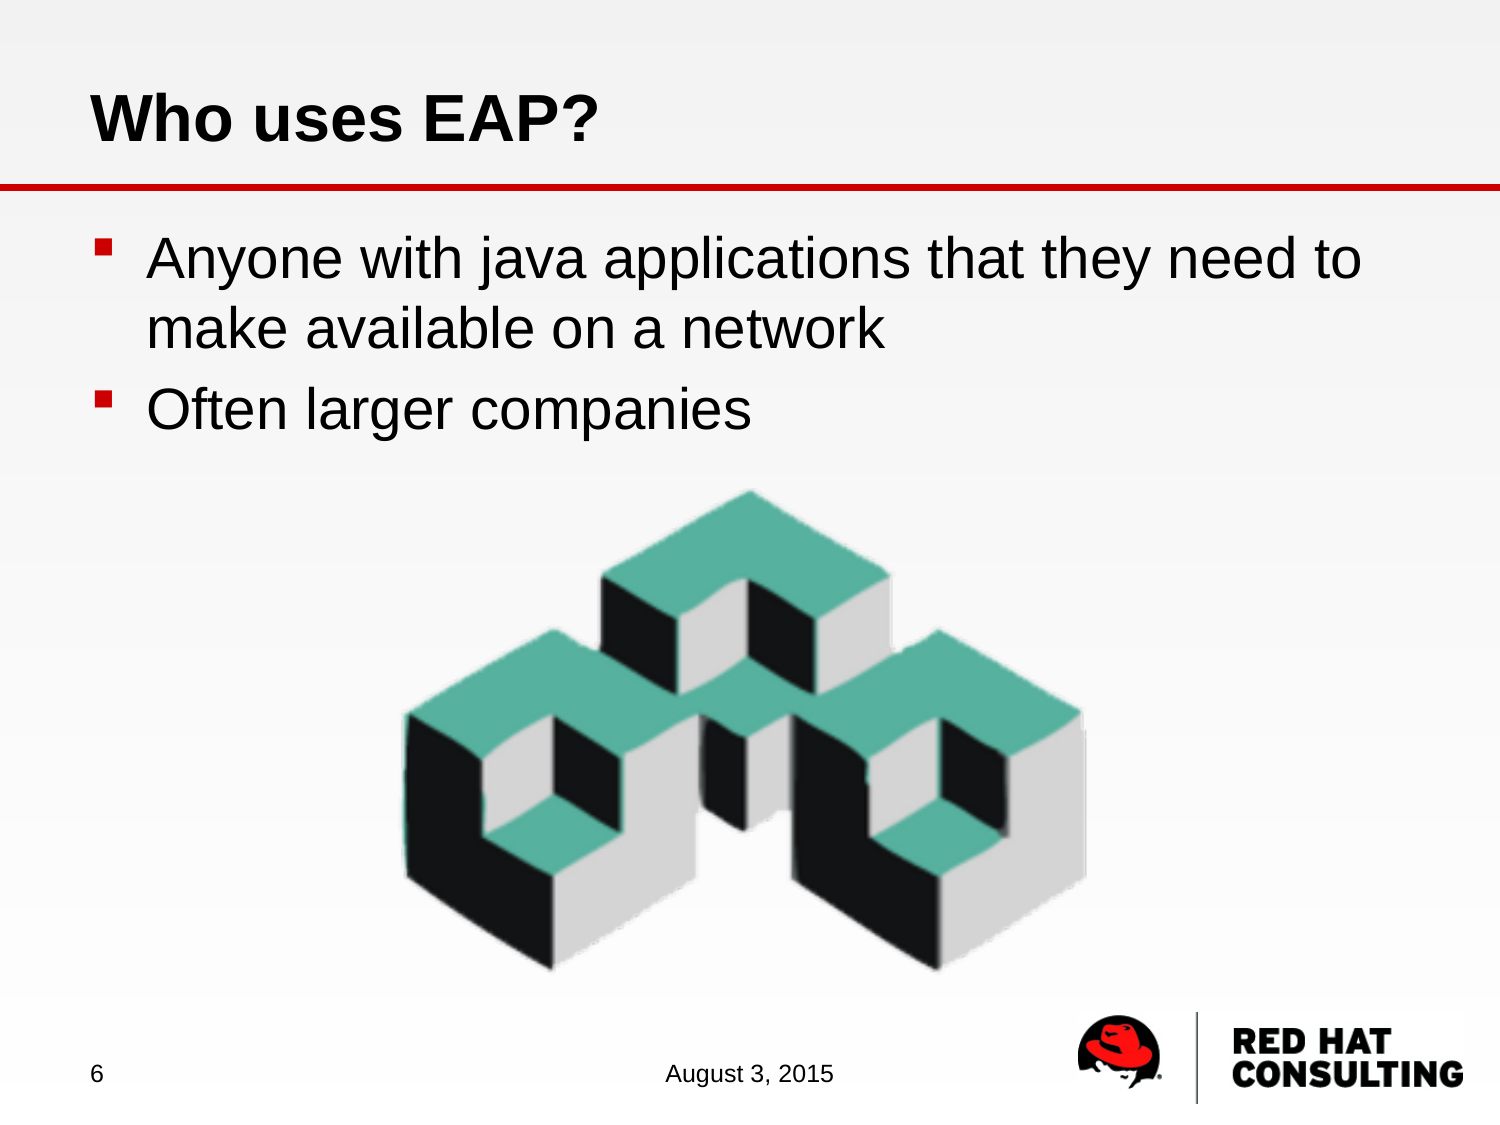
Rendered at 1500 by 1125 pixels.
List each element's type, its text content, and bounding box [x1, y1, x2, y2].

title Who uses EAP? [75, 50, 1425, 180]
picture [1078, 1012, 1463, 1104]
list Anyone with java applications that they need to make available on a network Often larger companies [75, 212, 1425, 1005]
slide_number 6 [75, 1042, 425, 1103]
picture [249, 487, 1256, 988]
footer August 3, 2015 [512, 1042, 988, 1103]
